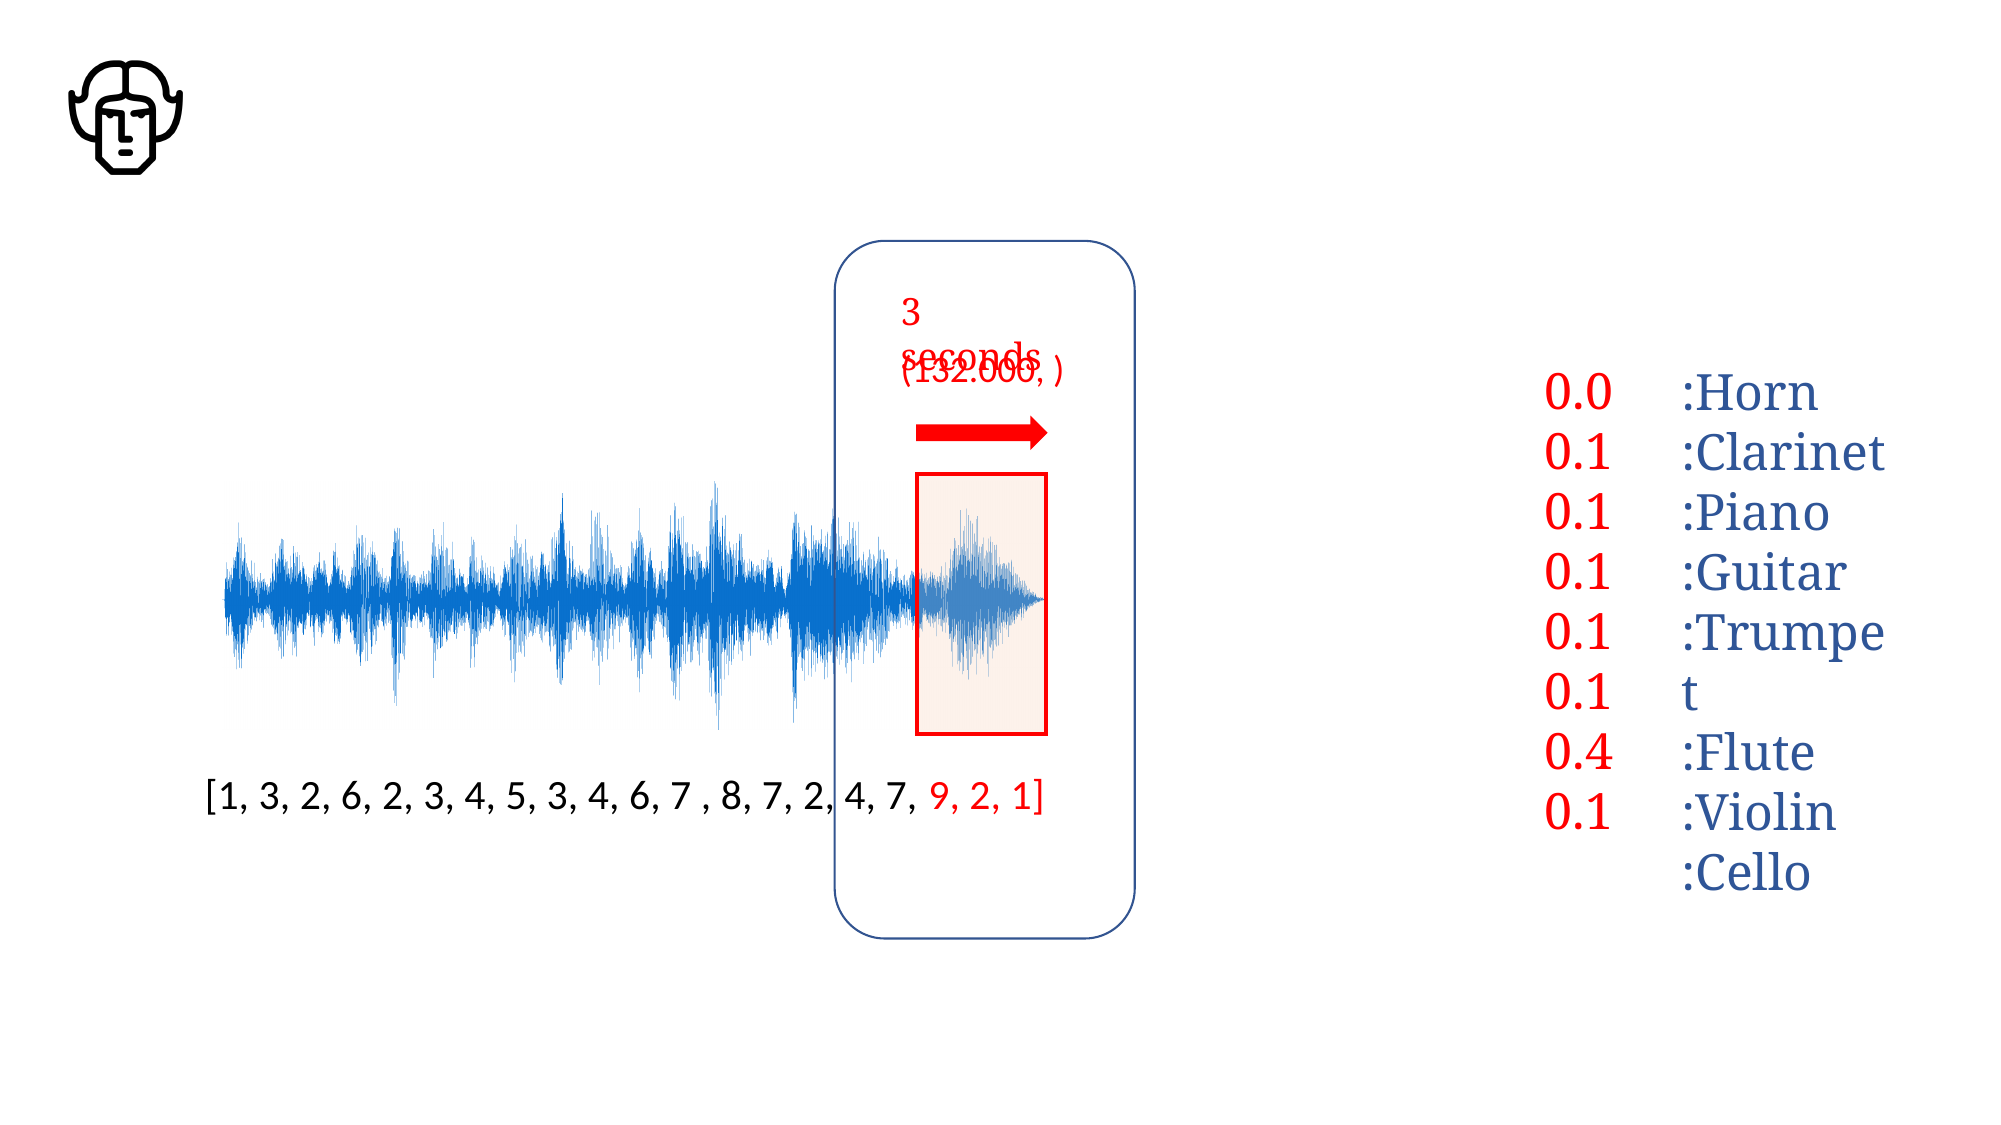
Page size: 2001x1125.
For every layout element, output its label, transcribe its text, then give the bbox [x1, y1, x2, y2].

text_box [1, 3, 2, 6, 2, 3, 4, 5, 3, 4, 6, 7 , 8, 7, 2, 4, 7, 9, 2, 1] [190, 760, 1087, 826]
text_box :Horn :Clarinet :Piano :Guitar :Trumpet :Flute :Violin :Cello [1666, 353, 1917, 908]
picture [222, 481, 1047, 730]
text_box [833, 239, 1136, 940]
text_box [916, 473, 1047, 481]
text_box (132.000, ) [885, 337, 1230, 398]
text_box 3 seconds [885, 280, 1087, 337]
text_box [916, 730, 1047, 735]
text_box [916, 415, 1048, 451]
picture [58, 50, 193, 185]
text_box 0.0 0.1 0.1 0.1 0.1 0.1 0.4 0.1 [1530, 352, 1647, 847]
